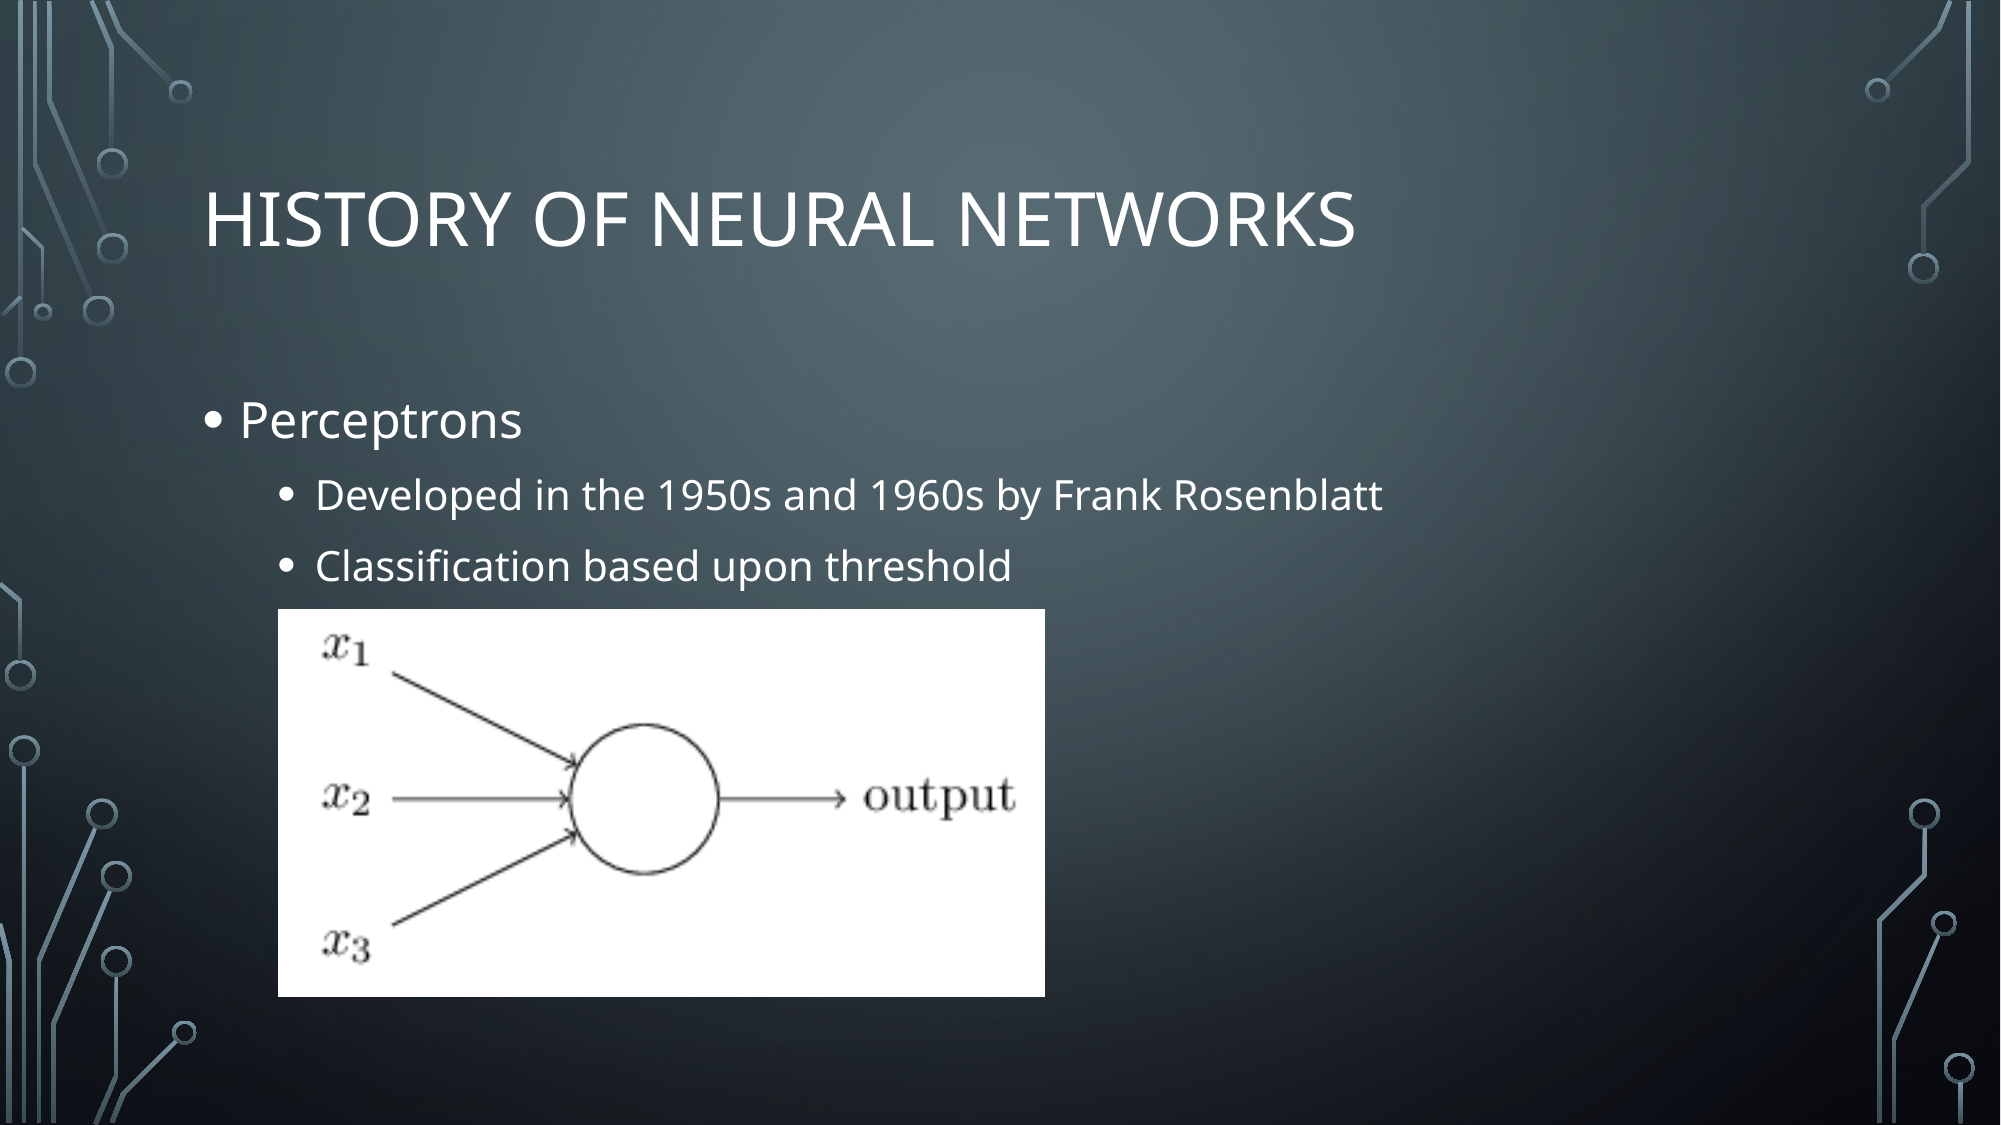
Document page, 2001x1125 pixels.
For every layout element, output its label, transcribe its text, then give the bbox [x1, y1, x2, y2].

title History of Neural Networks [187, 101, 1813, 344]
picture [278, 609, 1045, 997]
list Perceptrons Developed in the 1950s and 1960s by Frank Rosenblatt Classification based upon threshold [187, 369, 1813, 950]
